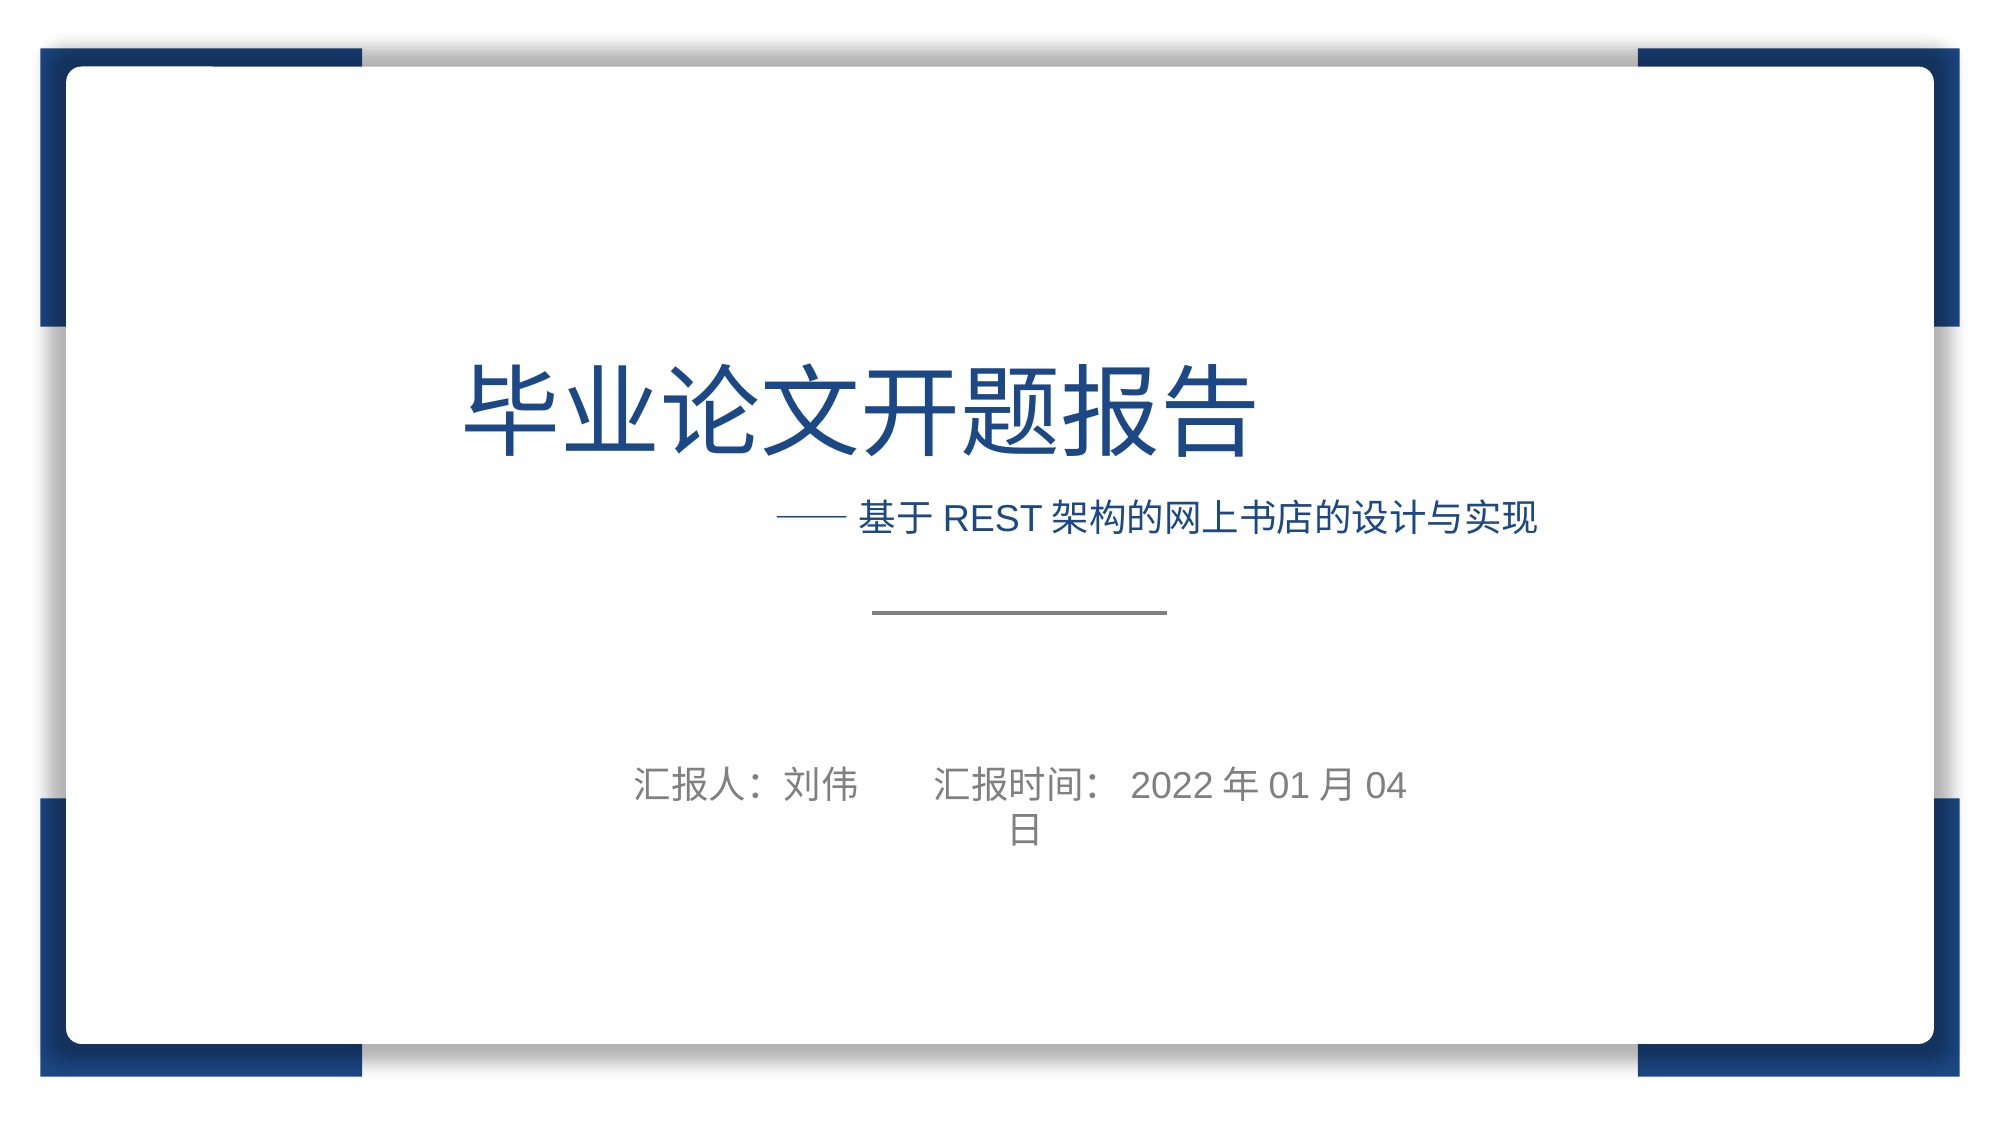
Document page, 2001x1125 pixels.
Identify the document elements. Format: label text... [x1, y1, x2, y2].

text_box 汇报人：刘伟 汇报时间：2022年01月04日 [603, 753, 1447, 859]
text_box [1637, 1060, 1961, 1078]
text_box 毕业论文开题报告 [445, 341, 1554, 476]
text_box [65, 65, 1935, 1046]
text_box ——基于REST架构的网上书店的设计与实现 [445, 486, 1554, 547]
text_box [39, 1057, 363, 1078]
